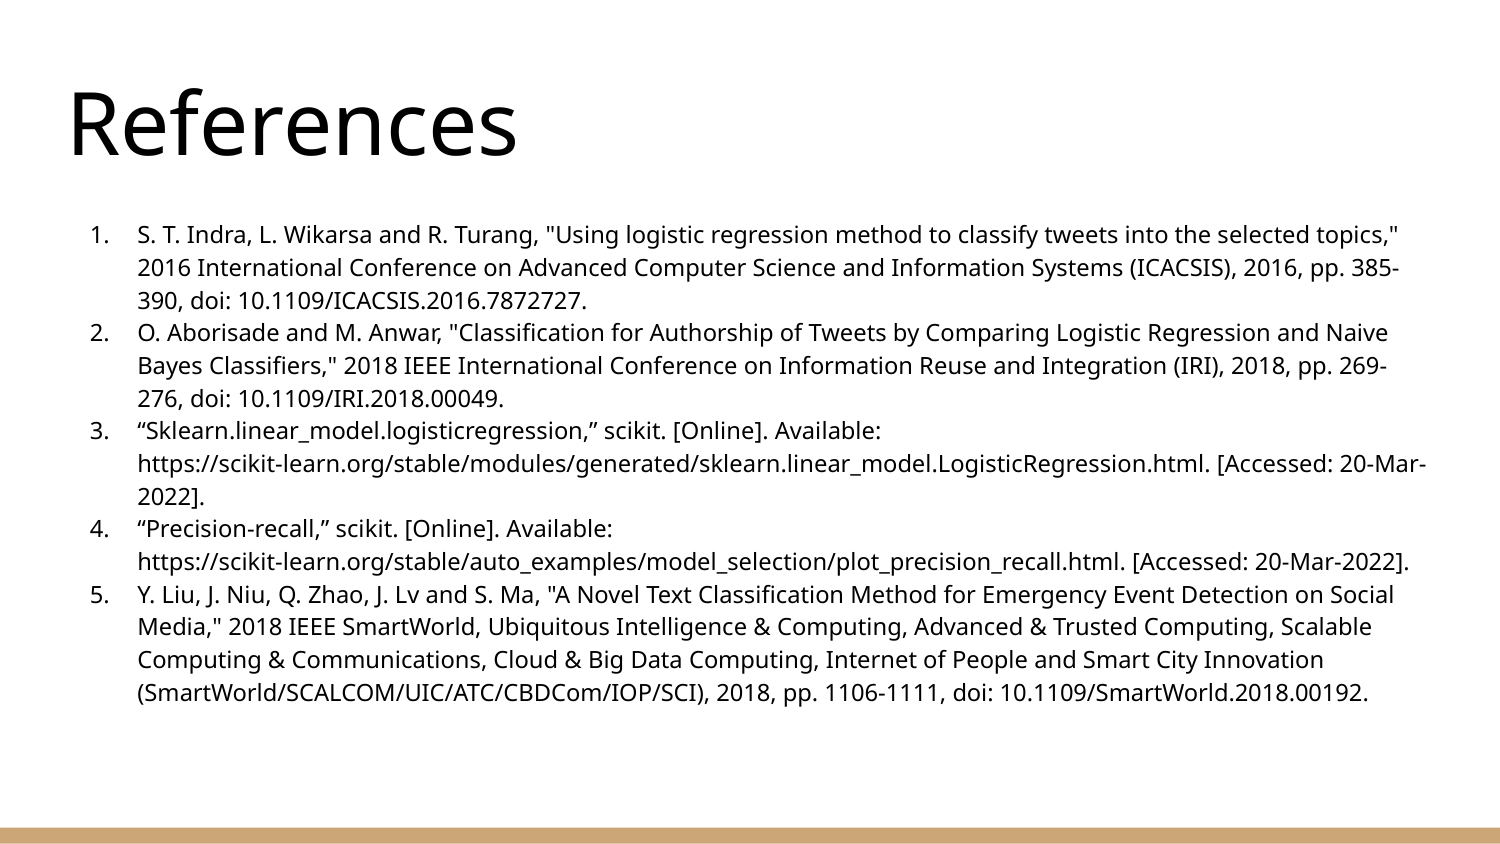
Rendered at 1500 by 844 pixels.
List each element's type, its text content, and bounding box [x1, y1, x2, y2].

list S. T. Indra, L. Wikarsa and R. Turang, "Using logistic regression method to classify tweets into the selected topics," 2016 International Conference on Advanced Computer Science and Information Systems (ICACSIS), 2016, pp. 385-390, doi: 10.1109/ICACSIS.2016.7872727. O. Aborisade and M. Anwar, "Classification for Authorship of Tweets by Comparing Logistic Regression and Naive Bayes Classifiers," 2018 IEEE International Conference on Information Reuse and Integration (IRI), 2018, pp. 269-276, doi: 10.1109/IRI.2018.00049. “Sklearn.linear_model.logisticregression,” scikit. [Online]. Available: https://scikit-learn.org/stable/modules/generated/sklearn.linear_model.LogisticRegression.html. [Accessed: 20-Mar-2022]. “Precision-recall,” scikit. [Online]. Available: https://scikit-learn.org/stable/auto_examples/model_selection/plot_precision_recall.html. [Accessed: 20-Mar-2022]. Y. Liu, J. Niu, Q. Zhao, J. Lv and S. Ma, "A Novel Text Classification Method for Emergency Event Detection on Social Media," 2018 IEEE SmartWorld, Ubiquitous Intelligence & Computing, Advanced & Trusted Computing, Scalable Computing & Communications, Cloud & Big Data Computing, Internet of People and Smart City Innovation (SmartWorld/SCALCOM/UIC/ATC/CBDCom/IOP/SCI), 2018, pp. 1106-1111, doi: 10.1109/SmartWorld.2018.00192. [51, 200, 1449, 752]
title References [51, 51, 1449, 189]
